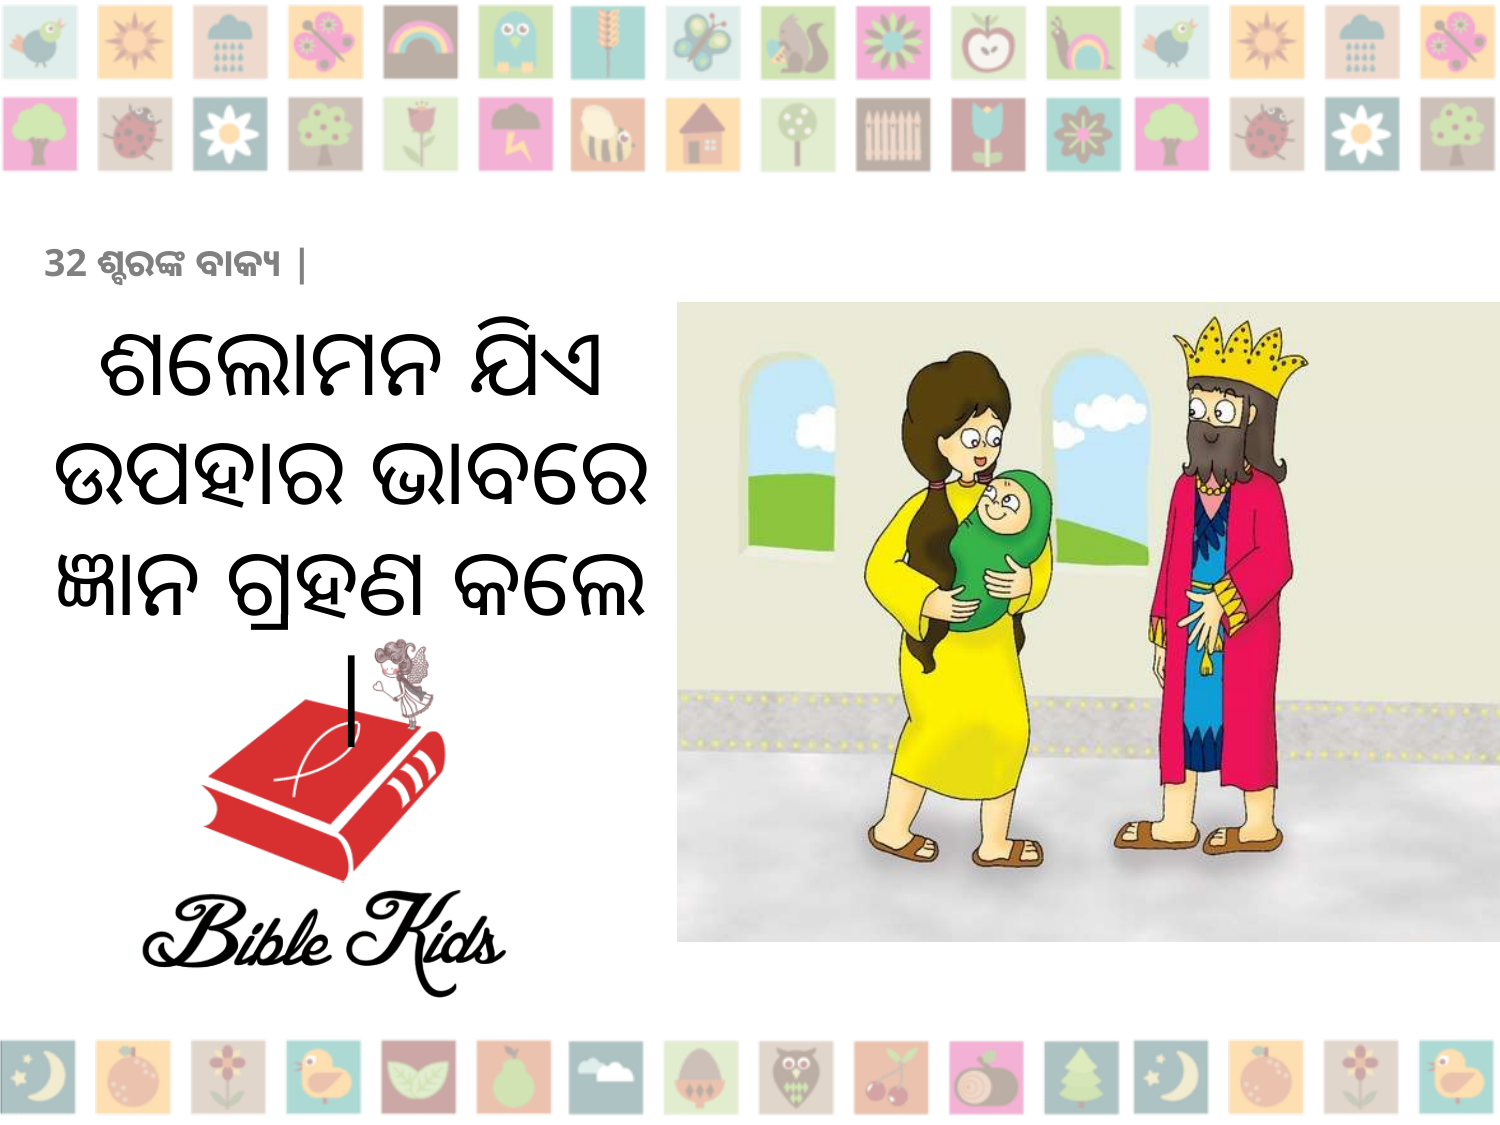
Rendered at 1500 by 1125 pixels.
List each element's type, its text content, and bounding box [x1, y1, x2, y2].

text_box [0, 1028, 1500, 1118]
text_box 32 ଶ୍ବରଙ୍କ ବାକ୍ୟ | [29, 231, 514, 292]
picture [117, 600, 544, 1027]
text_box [0, 3, 1500, 181]
text_box ଶଲୋମନ ଯିଏ ଉପହାର ଭାବରେ ଜ୍ଞାନ ଗ୍ରହଣ କଲେ | [28, 296, 674, 751]
picture [677, 302, 1500, 942]
